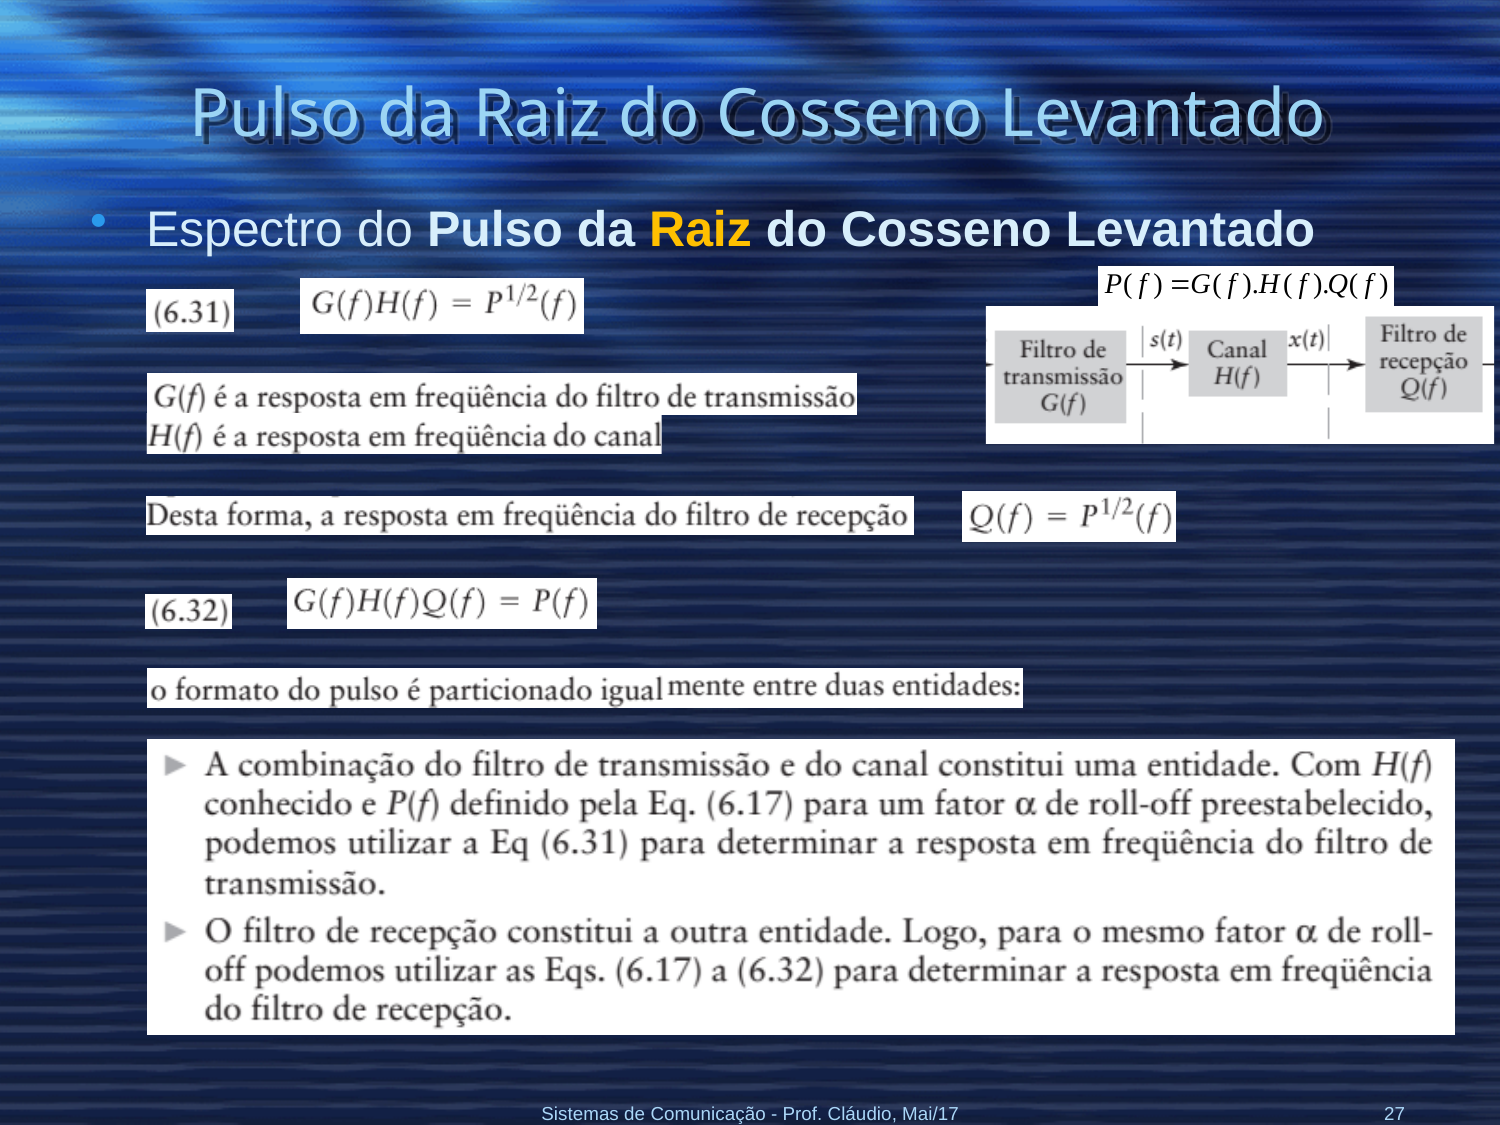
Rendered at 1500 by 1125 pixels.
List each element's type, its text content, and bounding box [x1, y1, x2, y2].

footer Sistemas de Comunicação - Prof. Cláudio, Mai/17 [512, 1094, 988, 1123]
list Espectro do Pulso da Raiz do Cosseno Levantado [75, 188, 1425, 982]
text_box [1099, 266, 1394, 306]
slide_number 27 [1364, 1094, 1425, 1123]
picture [0, 0, 1500, 1125]
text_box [146, 412, 662, 454]
title Pulso da Raiz do Cosseno Levantado [75, 45, 1425, 175]
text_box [147, 668, 1023, 709]
